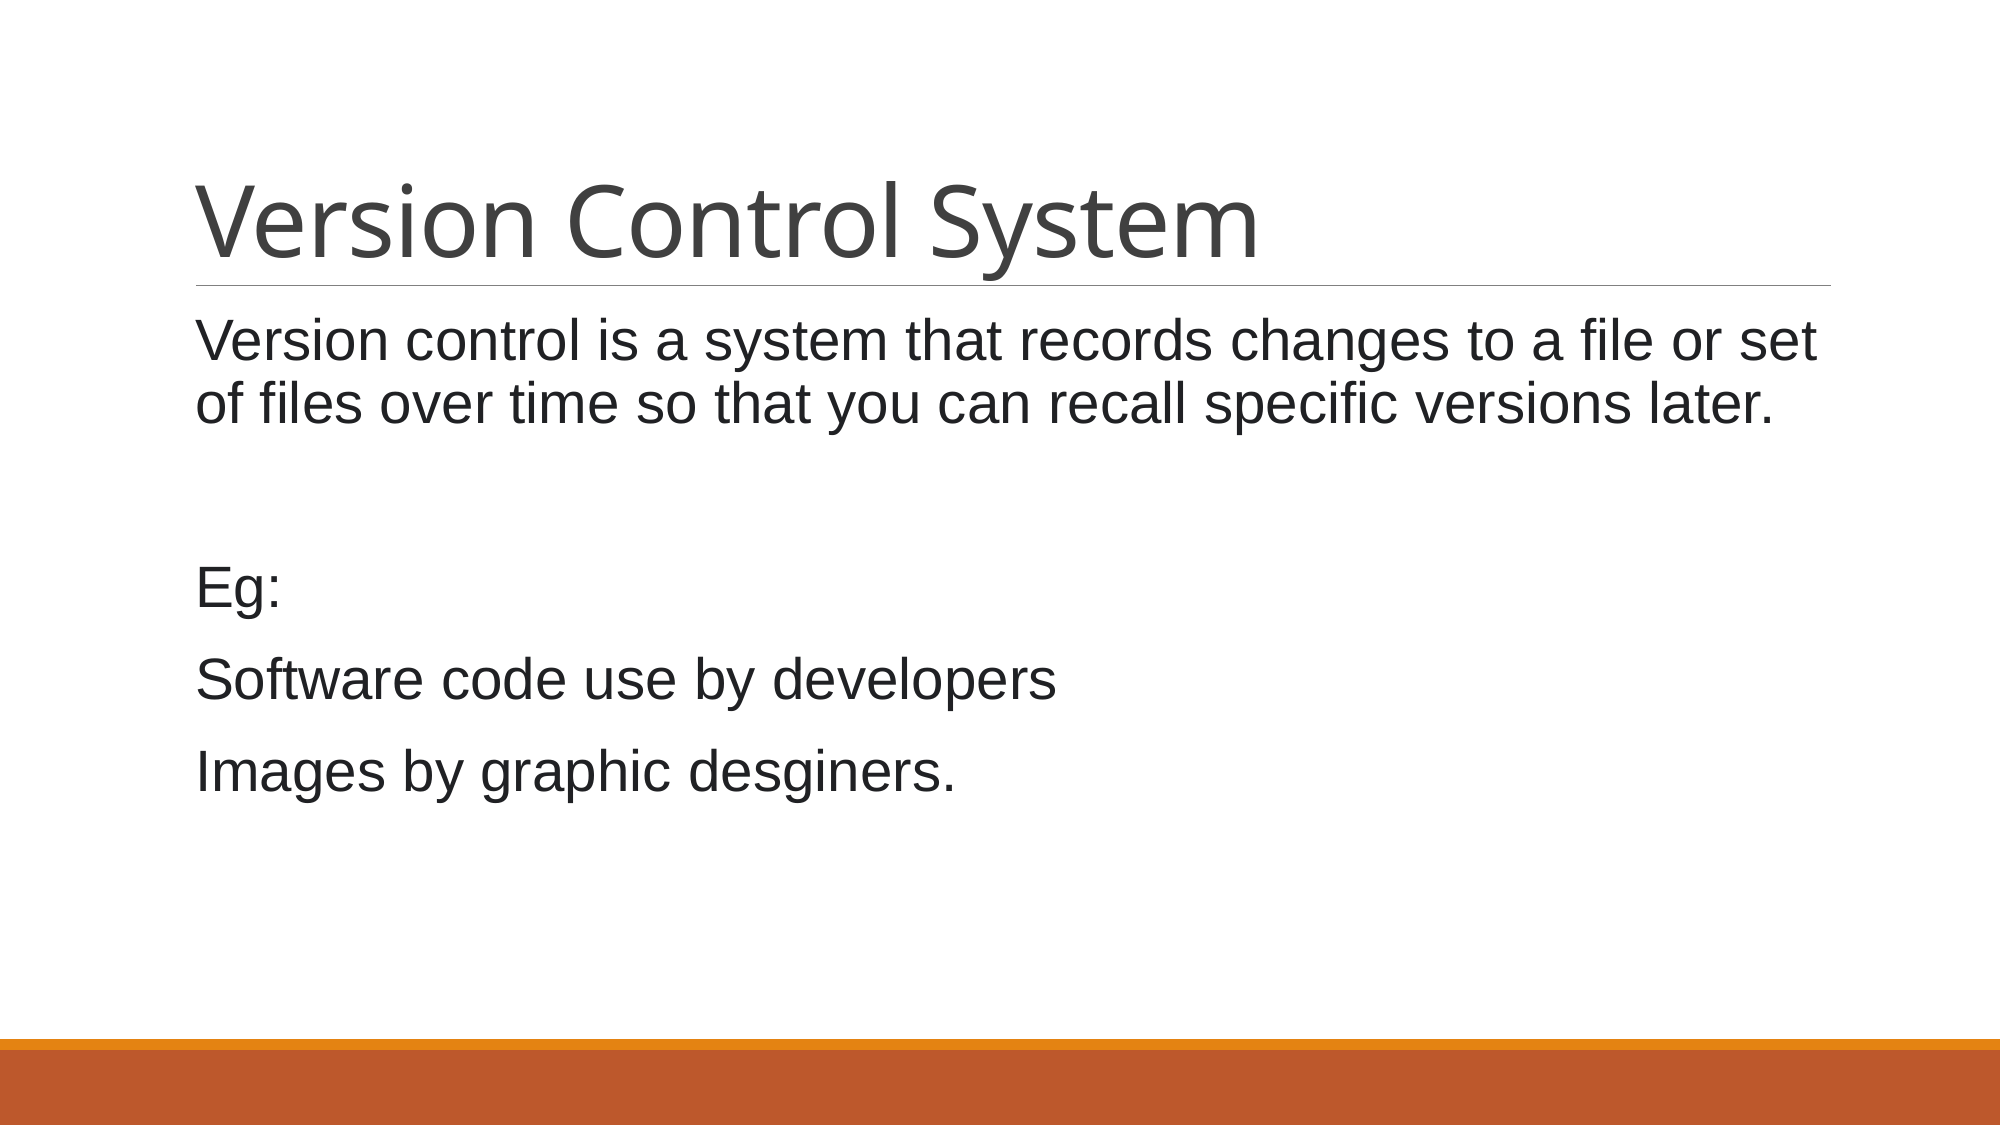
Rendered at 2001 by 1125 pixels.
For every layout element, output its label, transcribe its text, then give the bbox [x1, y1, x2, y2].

title Version Control System [180, 47, 1830, 285]
list Version control is a system that records changes to a file or set of files over time so that you can recall specific versions later. Eg: Software code use by developers Images by graphic desginers. [180, 302, 1830, 963]
